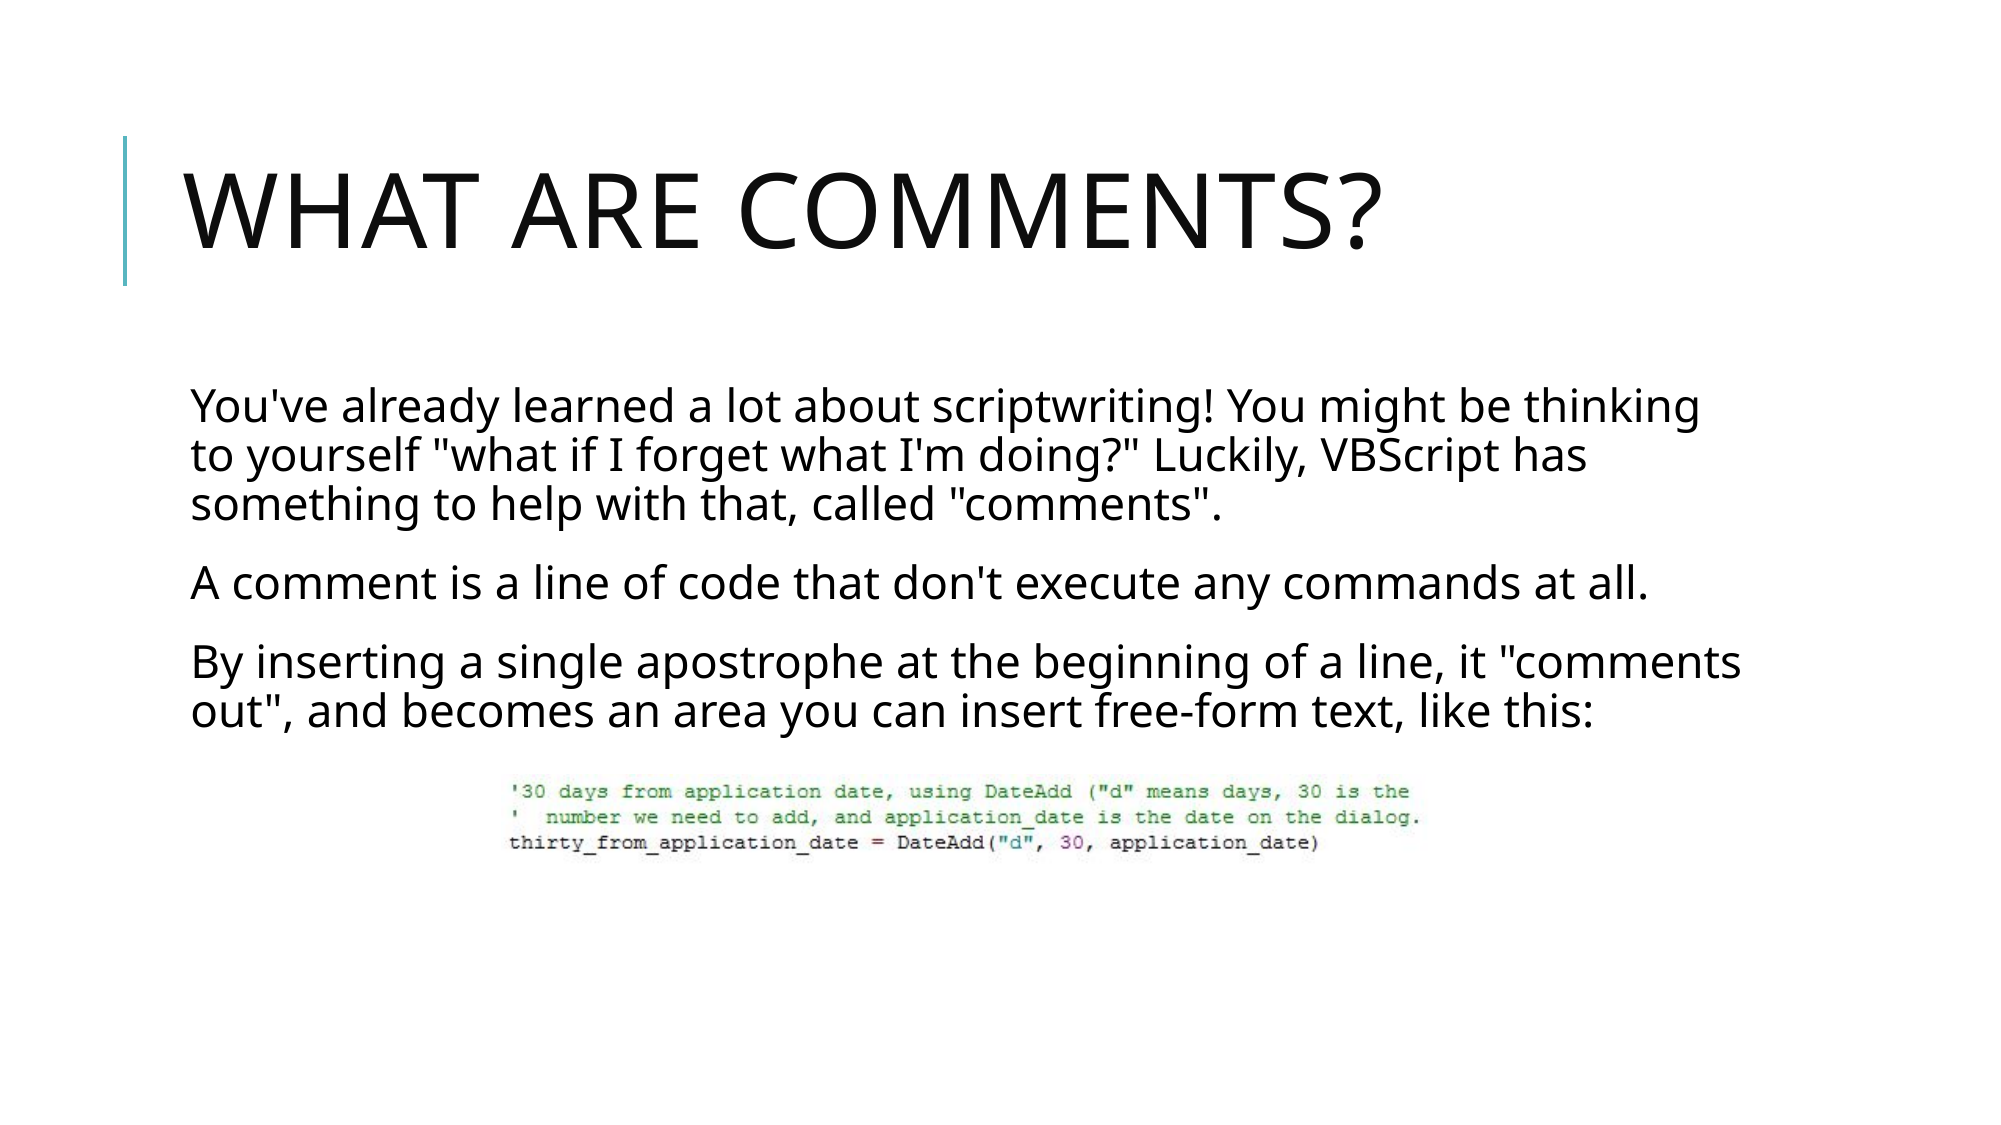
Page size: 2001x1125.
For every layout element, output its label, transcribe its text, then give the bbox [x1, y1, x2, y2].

list You've already learned a lot about scriptwriting! You might be thinking to yourself "what if I forget what I'm doing?" Luckily, VBScript has something to help with that, called "comments". A comment is a line of code that don't execute any commands at all. By inserting a single apostrophe at the beginning of a line, it "comments out", and becomes an area you can insert free-form text, like this: [168, 375, 1763, 1035]
picture [501, 774, 1429, 868]
title What are comments? [168, 96, 1763, 342]
